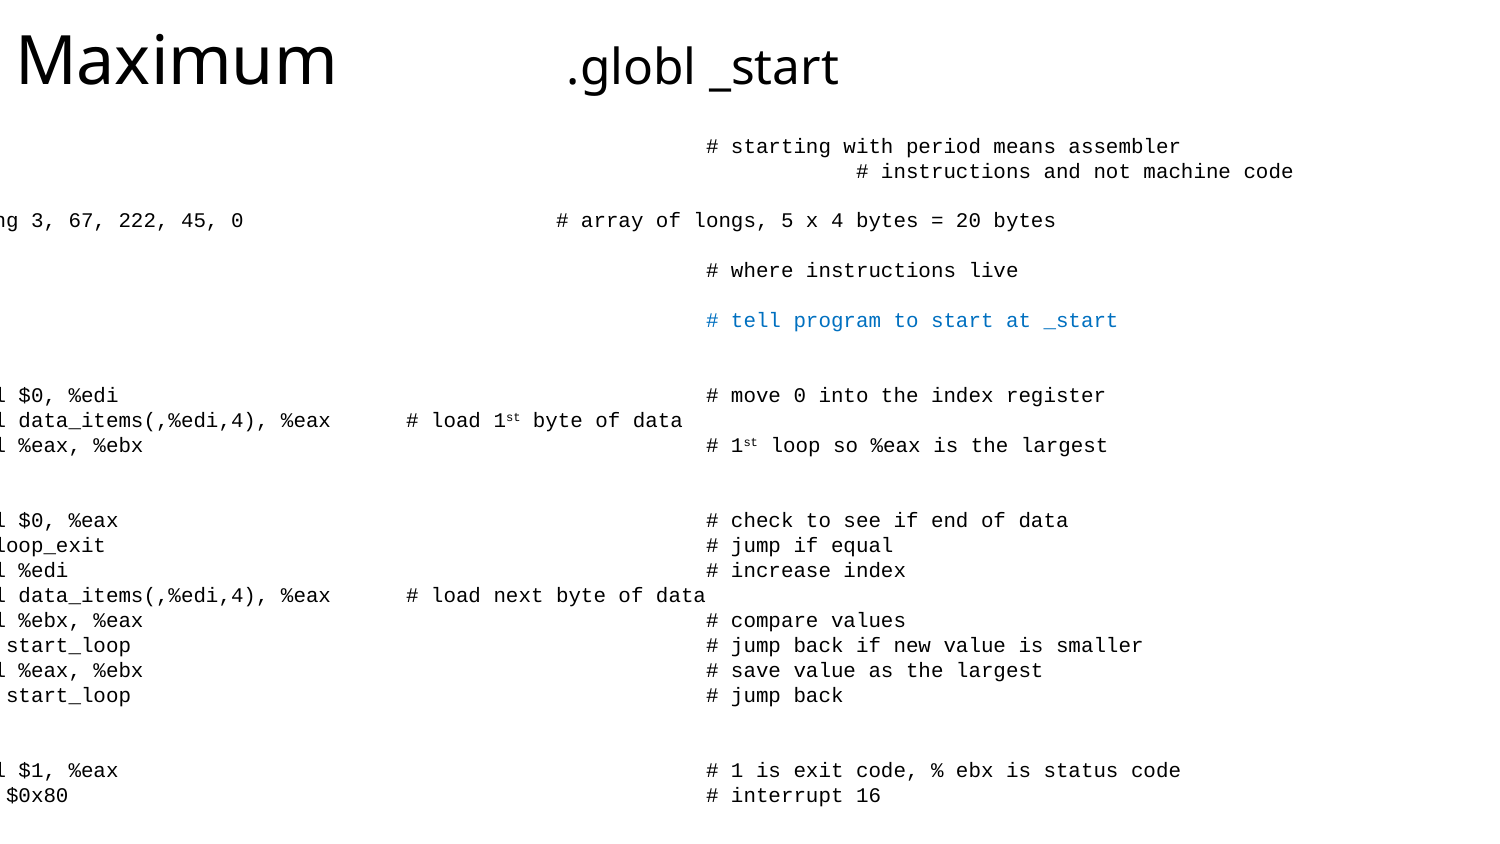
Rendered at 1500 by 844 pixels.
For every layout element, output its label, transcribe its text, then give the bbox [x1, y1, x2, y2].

title Maximum .globl _start [0, 0, 1500, 145]
text_box .section .data # starting with period means assembler # instructions and not machine code data_items: .long 3, 67, 222, 45, 0 # array of longs, 5 x 4 bytes = 20 bytes .section .text # where instructions live .globl _start # tell program to start at _start _start: movl $0, %edi # move 0 into the index register movl data_items(,%edi,4), %eax # load 1st byte of data movl %eax, %ebx # 1st loop so %eax is the largest start_loop: cmpl $0, %eax # check to see if end of data je loop_exit # jump if equal incl %edi # increase index movl data_items(,%edi,4), %eax # load next byte of data cmpl %ebx, %eax # compare values jle start_loop # jump back if new value is smaller movl %eax, %ebx # save value as the largest jmp start_loop # jump back loop_exit: movl $1, %eax # 1 is exit code, % ebx is status code int $0x80 # interrupt 16 [0, 124, 1309, 815]
